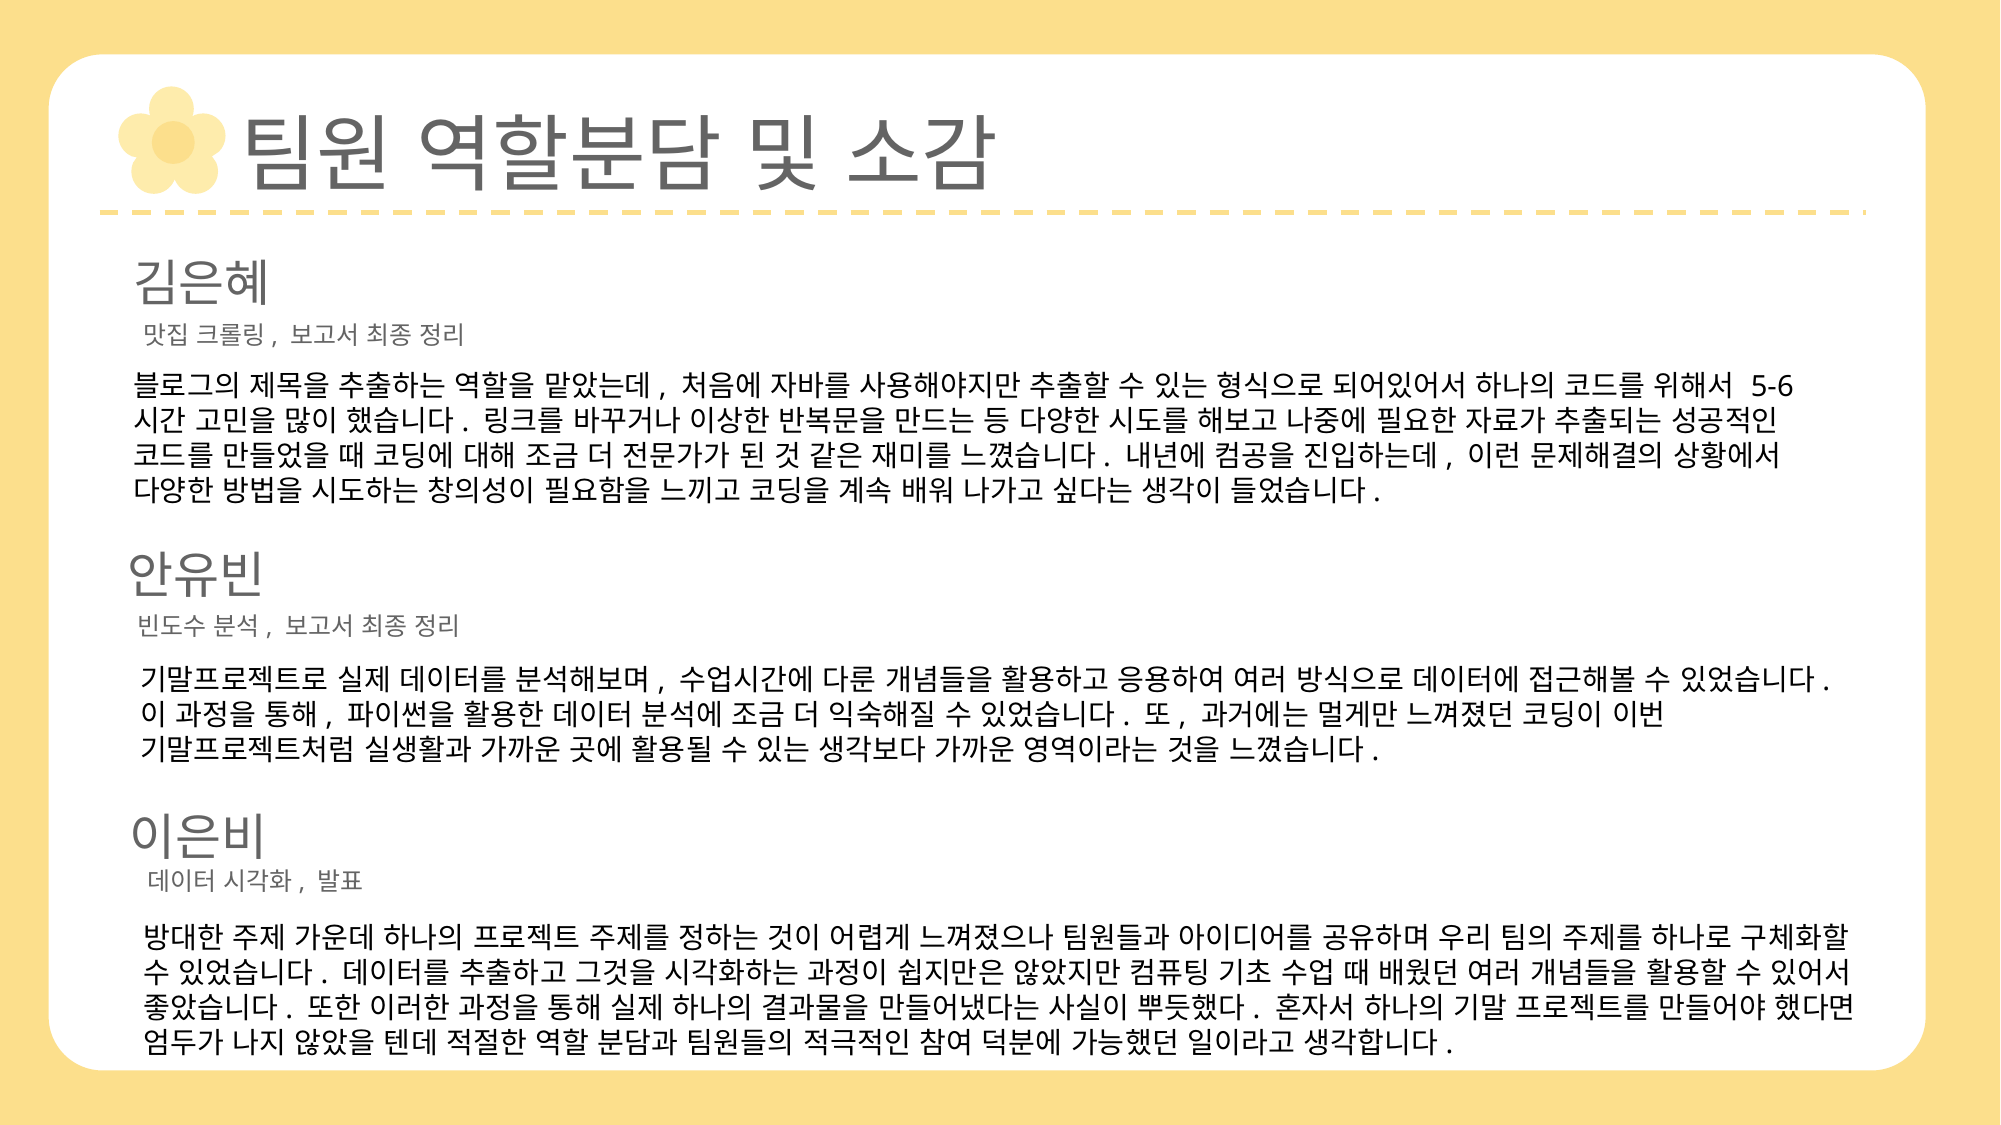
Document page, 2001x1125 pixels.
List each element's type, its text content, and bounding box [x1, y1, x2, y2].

text_box 빈도수 분석, 보고서 최종 정리 [123, 603, 661, 648]
text_box 팀원 역할분담 및 소감 [225, 93, 1386, 209]
text_box 이은비 [114, 797, 407, 873]
text_box 방대한 주제 가운데 하나의 프로젝트 주제를 정하는 것이 어렵게 느껴졌으나 팀원들과 아이디어를 공유하며 우리 팀의 주제를 하나로 구체화할 수 있었습니다. 데이터를 추출하고 그것을 시각화하는 과정이 쉽지만은 않았지만 컴퓨팅 기초 수업 때 배웠던 여러 개념들을 활용할 수 있어서 좋았습니다. 또한 이러한 과정을 통해 실제 하나의 결과물을 만들어냈다는 사실이 뿌듯했다. 혼자서 하나의 기말 프로젝트를 만들어야 했다면 엄두가 나지 않았을 텐데 적절한 역할 분담과 팀원들의 적극적인 참여 덕분에 가능했던 일이라고 생각합니다. [128, 912, 1879, 1067]
text_box 블로그의 제목을 추출하는 역할을 맡았는데, 처음에 자바를 사용해야지만 추출할 수 있는 형식으로 되어있어서 하나의 코드를 위해서 5-6시간 고민을 많이 했습니다. 링크를 바꾸거나 이상한 반복문을 만드는 등 다양한 시도를 해보고 나중에 필요한 자료가 추출되는 성공적인 코드를 만들었을 때 코딩에 대해 조금 더 전문가가 된 것 같은 재미를 느꼈습니다. 내년에 컴공을 진입하는데, 이런 문제해결의 상황에서 다양한 방법을 시도하는 창의성이 필요함을 느끼고 코딩을 계속 배워 나가고 싶다는 생각이 들었습니다. [118, 359, 1817, 515]
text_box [118, 86, 226, 194]
text_box 김은혜 [118, 244, 411, 320]
text_box 기말프로젝트로 실제 데이터를 분석해보며, 수업시간에 다룬 개념들을 활용하고 응용하여 여러 방식으로 데이터에 접근해볼 수 있었습니다. 이 과정을 통해, 파이썬을 활용한 데이터 분석에 조금 더 익숙해질 수 있었습니다. 또, 과거에는 멀게만 느껴졌던 코딩이 이번 기말프로젝트처럼 실생활과 가까운 곳에 활용될 수 있는 생각보다 가까운 영역이라는 것을 느꼈습니다. [125, 653, 1875, 774]
text_box 데이터 시각화, 발표 [132, 857, 671, 903]
text_box 맛집 크롤링, 보고서 최종 정리 [128, 311, 667, 357]
text_box 안유빈 [112, 535, 405, 611]
